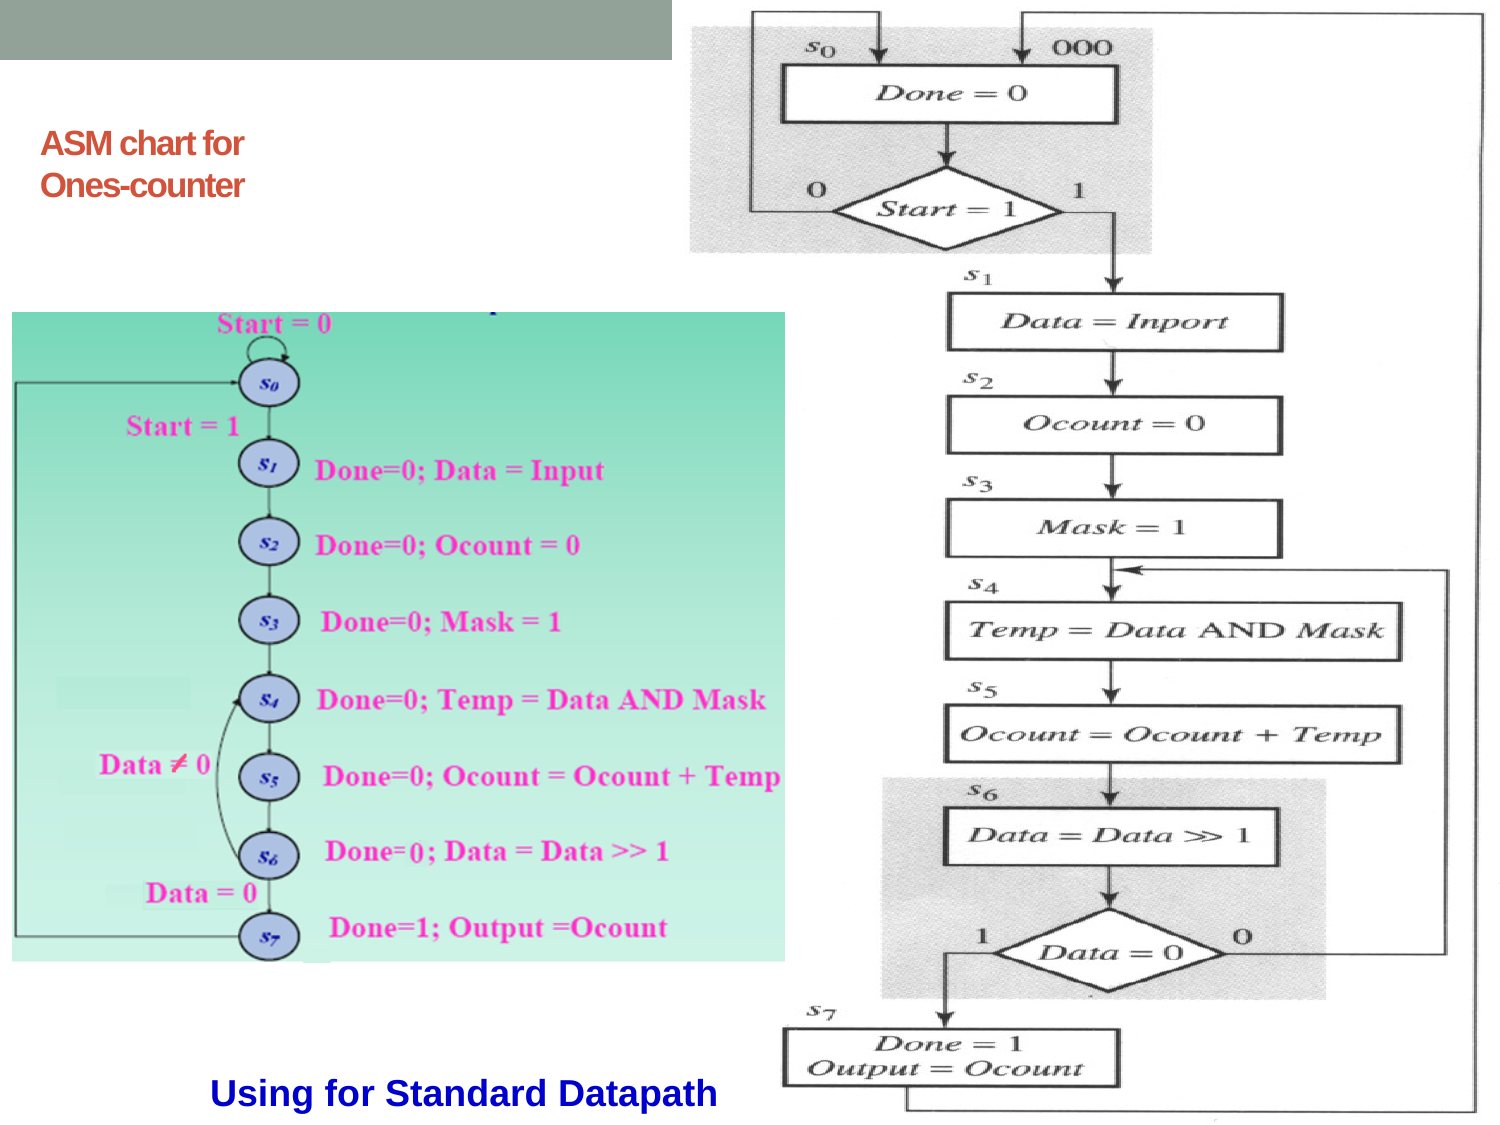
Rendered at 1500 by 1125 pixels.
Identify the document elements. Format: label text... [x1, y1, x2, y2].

title ASM chart for Ones-counter [24, 112, 669, 213]
text_box Using for Standard Datapath [195, 1061, 669, 1122]
picture [12, 0, 1500, 1125]
